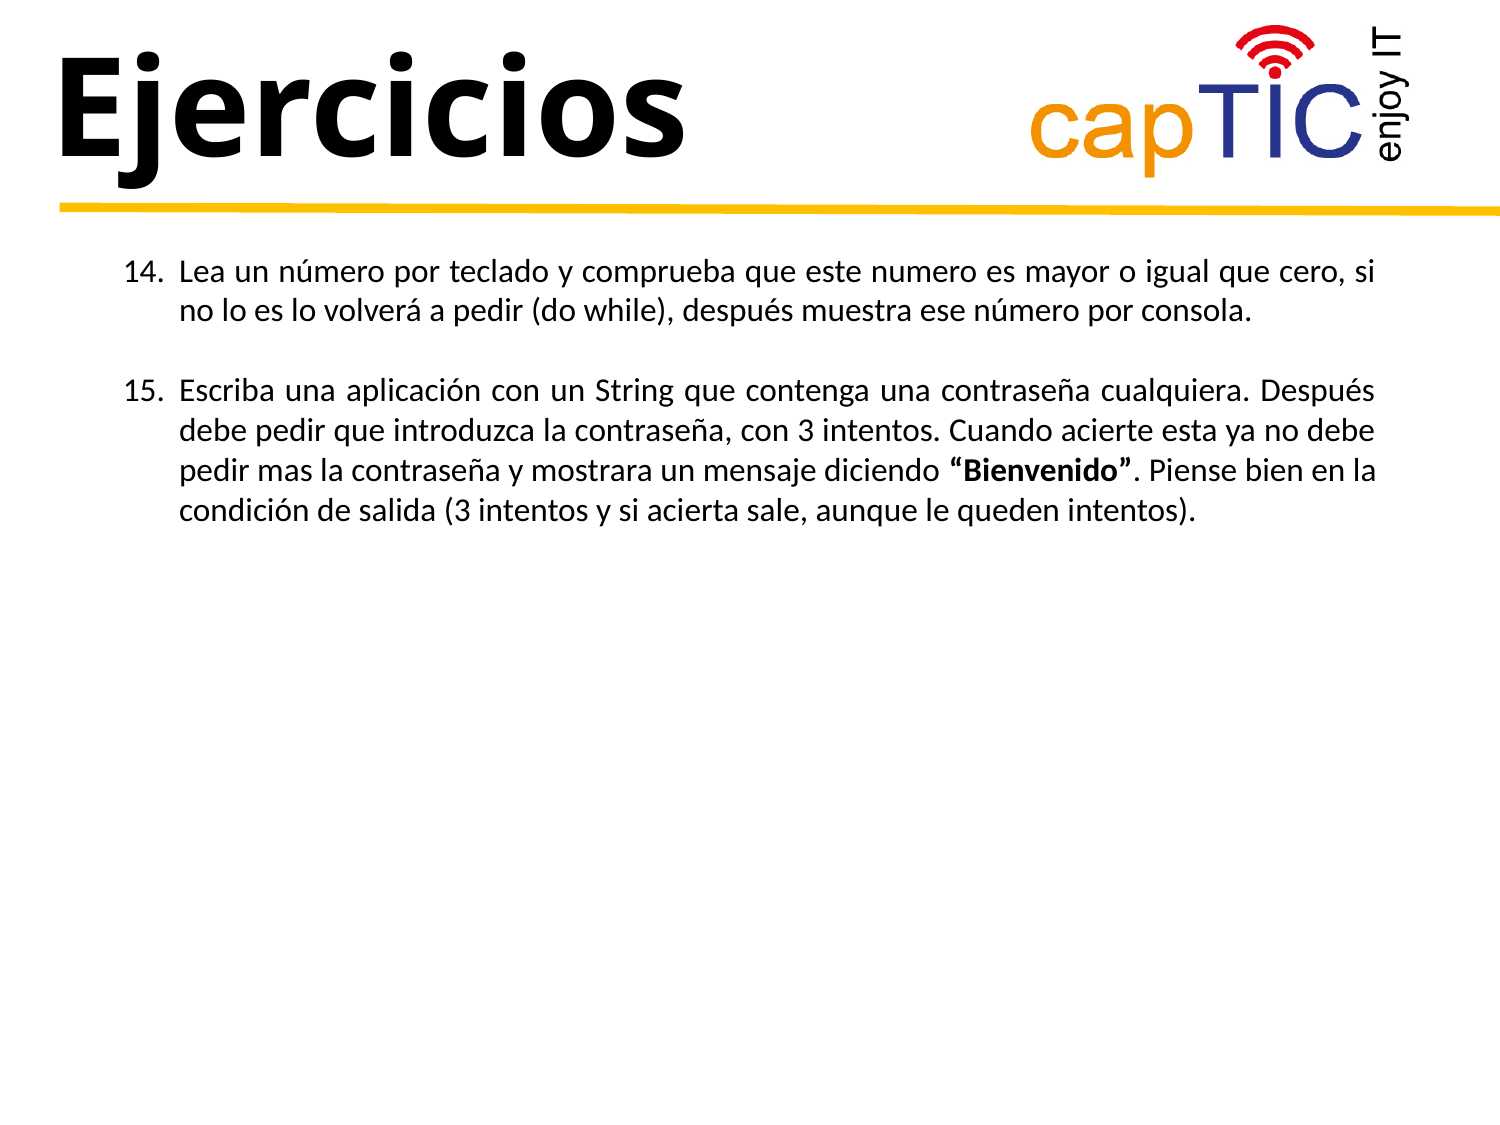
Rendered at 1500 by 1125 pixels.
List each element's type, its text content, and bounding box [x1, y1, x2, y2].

text_box Lea un número por teclado y comprueba que este numero es mayor o igual que cero, si no lo es lo volverá a pedir (do while), después muestra ese número por consola. Escriba una aplicación con un String que contenga una contraseña cualquiera. Después debe pedir que introduzca la contraseña, con 3 intentos. Cuando acierte esta ya no debe pedir mas la contraseña y mostrara un mensaje diciendo “Bienvenido”. Piense bien en la condición de salida (3 intentos y si acierta sale, aunque le queden intentos). [108, 241, 1392, 536]
picture [1027, 25, 1413, 191]
title Ejercicios [35, 46, 1027, 177]
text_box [59, 207, 1500, 212]
